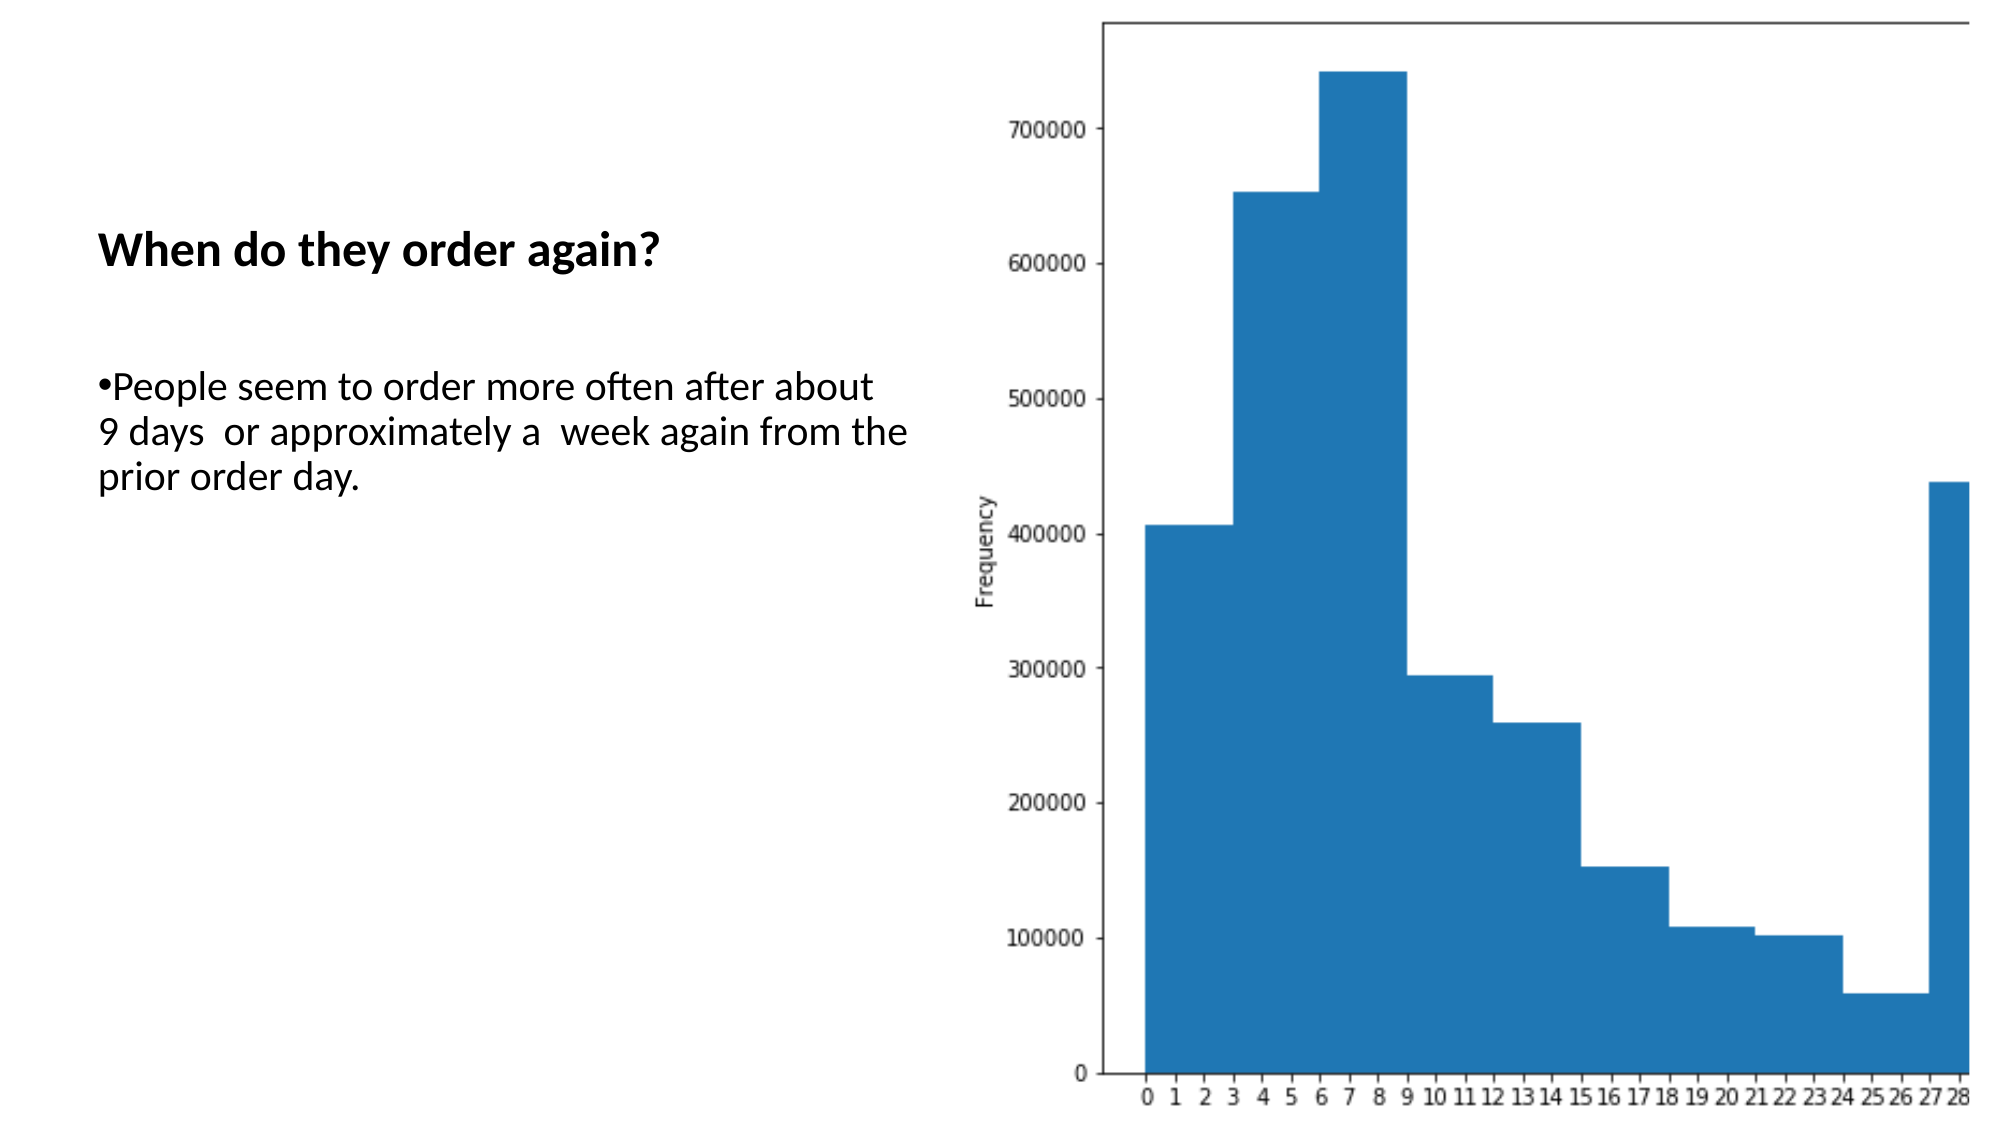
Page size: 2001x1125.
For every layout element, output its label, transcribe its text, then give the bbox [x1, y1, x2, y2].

list When do they order again? People seem to order more often after about 9 days or approximately a week again from the prior order day. [82, 216, 924, 837]
picture [968, 0, 1970, 1125]
